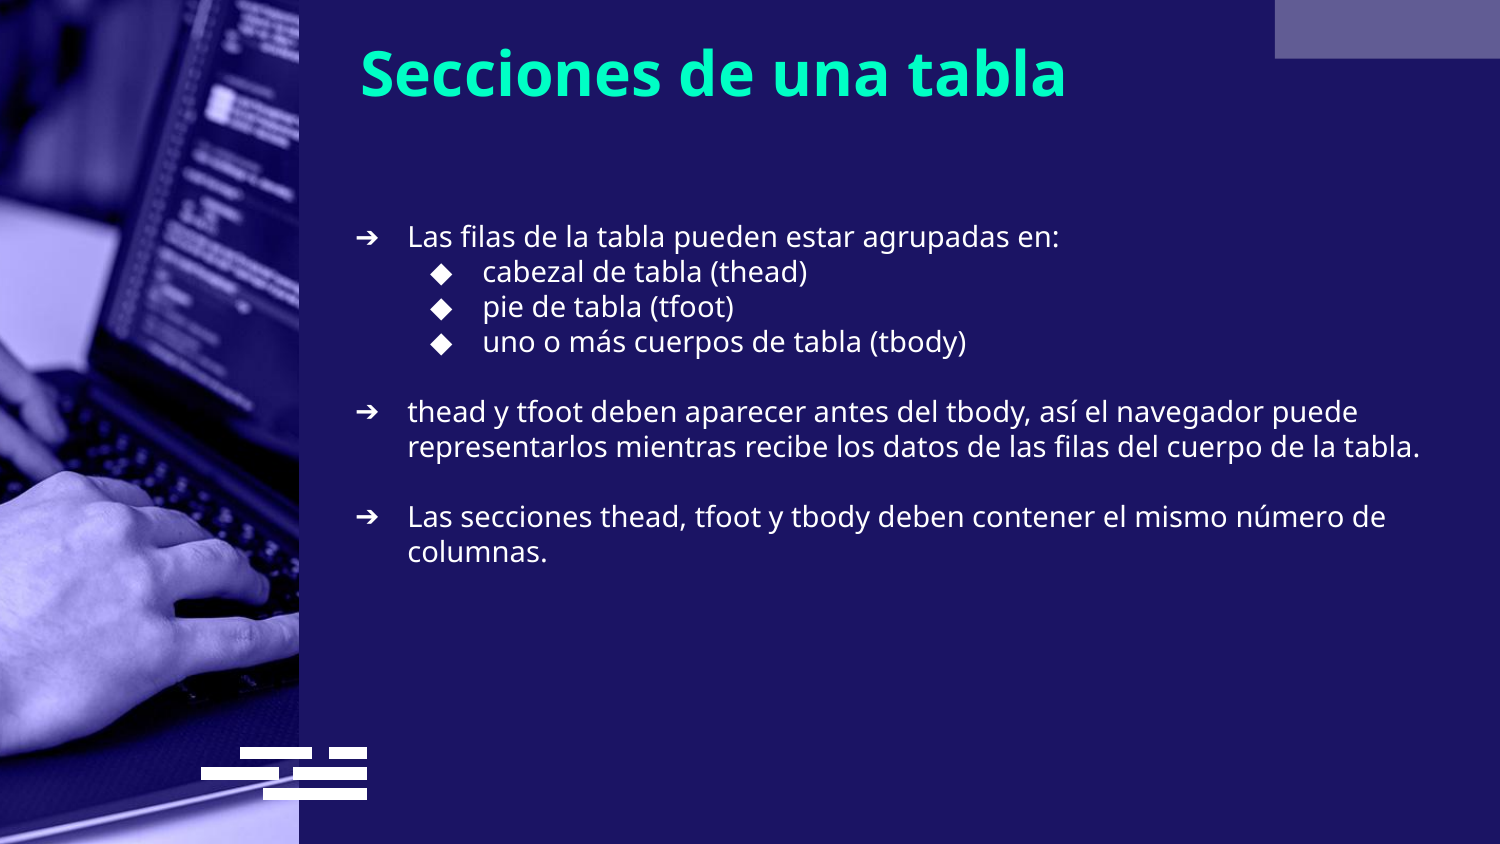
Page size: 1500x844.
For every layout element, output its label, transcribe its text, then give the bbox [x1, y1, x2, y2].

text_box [200, 746, 368, 801]
picture [0, 0, 300, 844]
text_box Las filas de la tabla pueden estar agrupadas en: cabezal de tabla (thead) pie de tabla (tfoot) uno o más cuerpos de tabla (tbody) thead y tfoot deben aparecer antes del tbody, así el navegador puede representarlos mientras recibe los datos de las filas del cuerpo de la tabla. Las secciones thead, tfoot y tbody deben contener el mismo número de columnas. [317, 203, 1469, 730]
title Secciones de una tabla [345, 18, 1266, 129]
